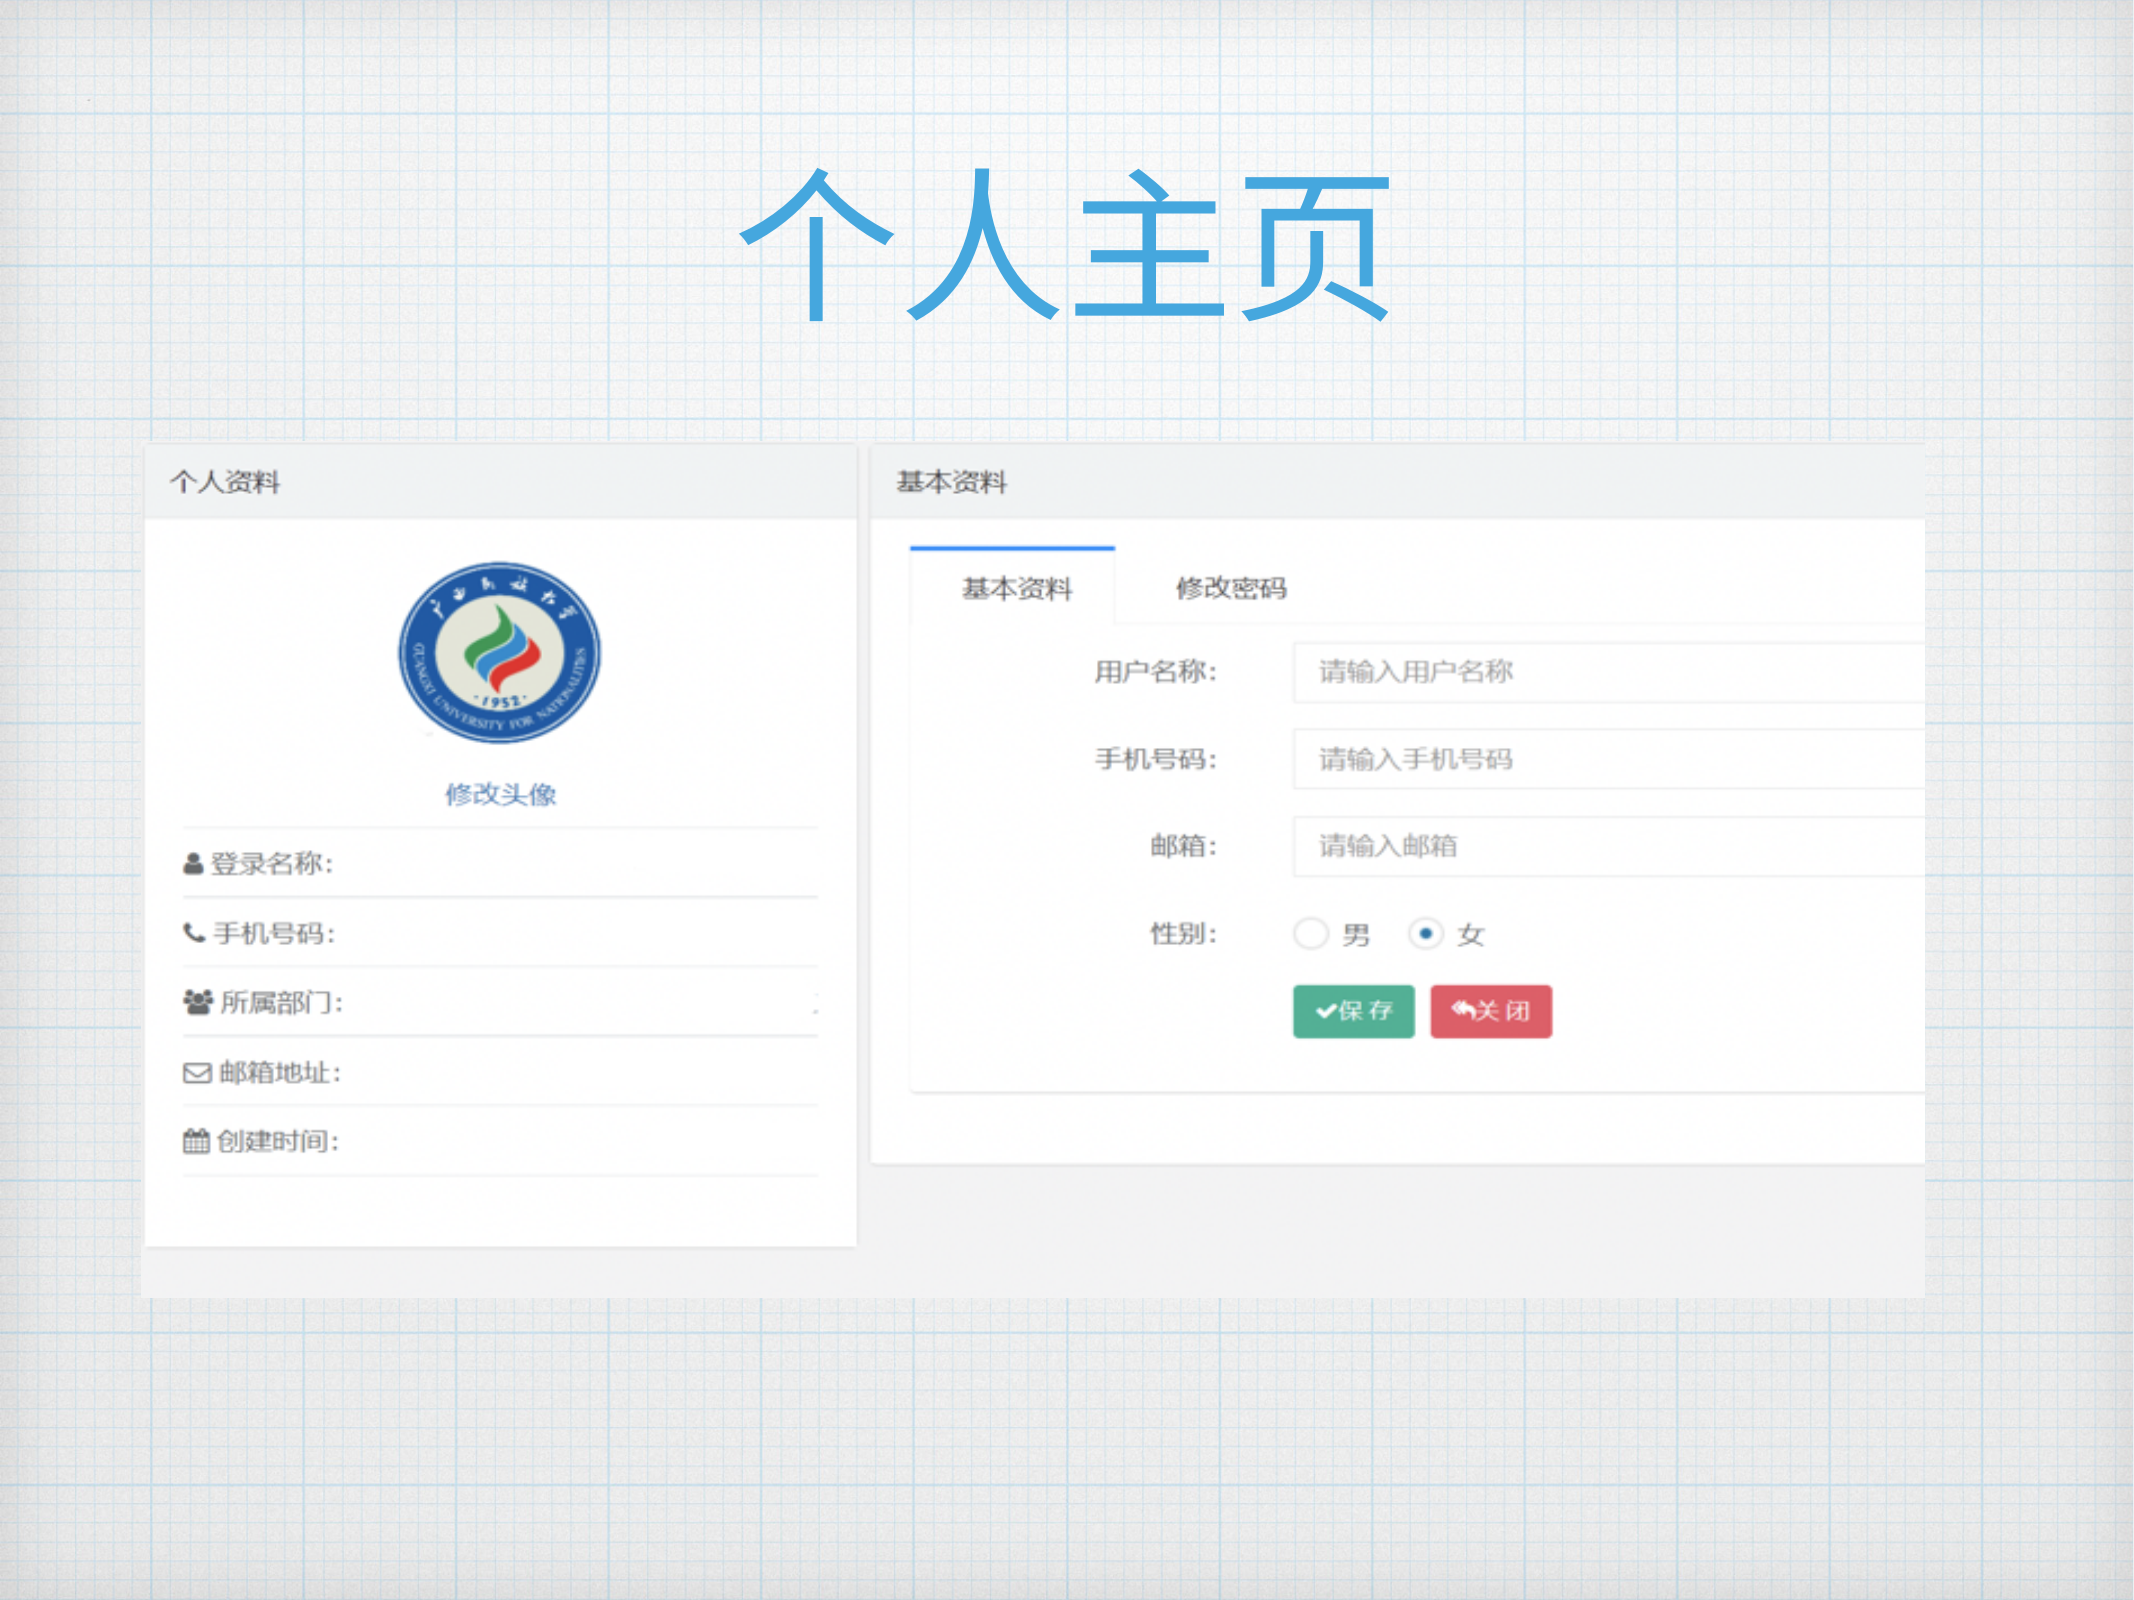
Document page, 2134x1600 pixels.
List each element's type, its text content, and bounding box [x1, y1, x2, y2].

picture [0, 0, 2134, 1600]
title 个人主页 [207, 41, 1926, 441]
